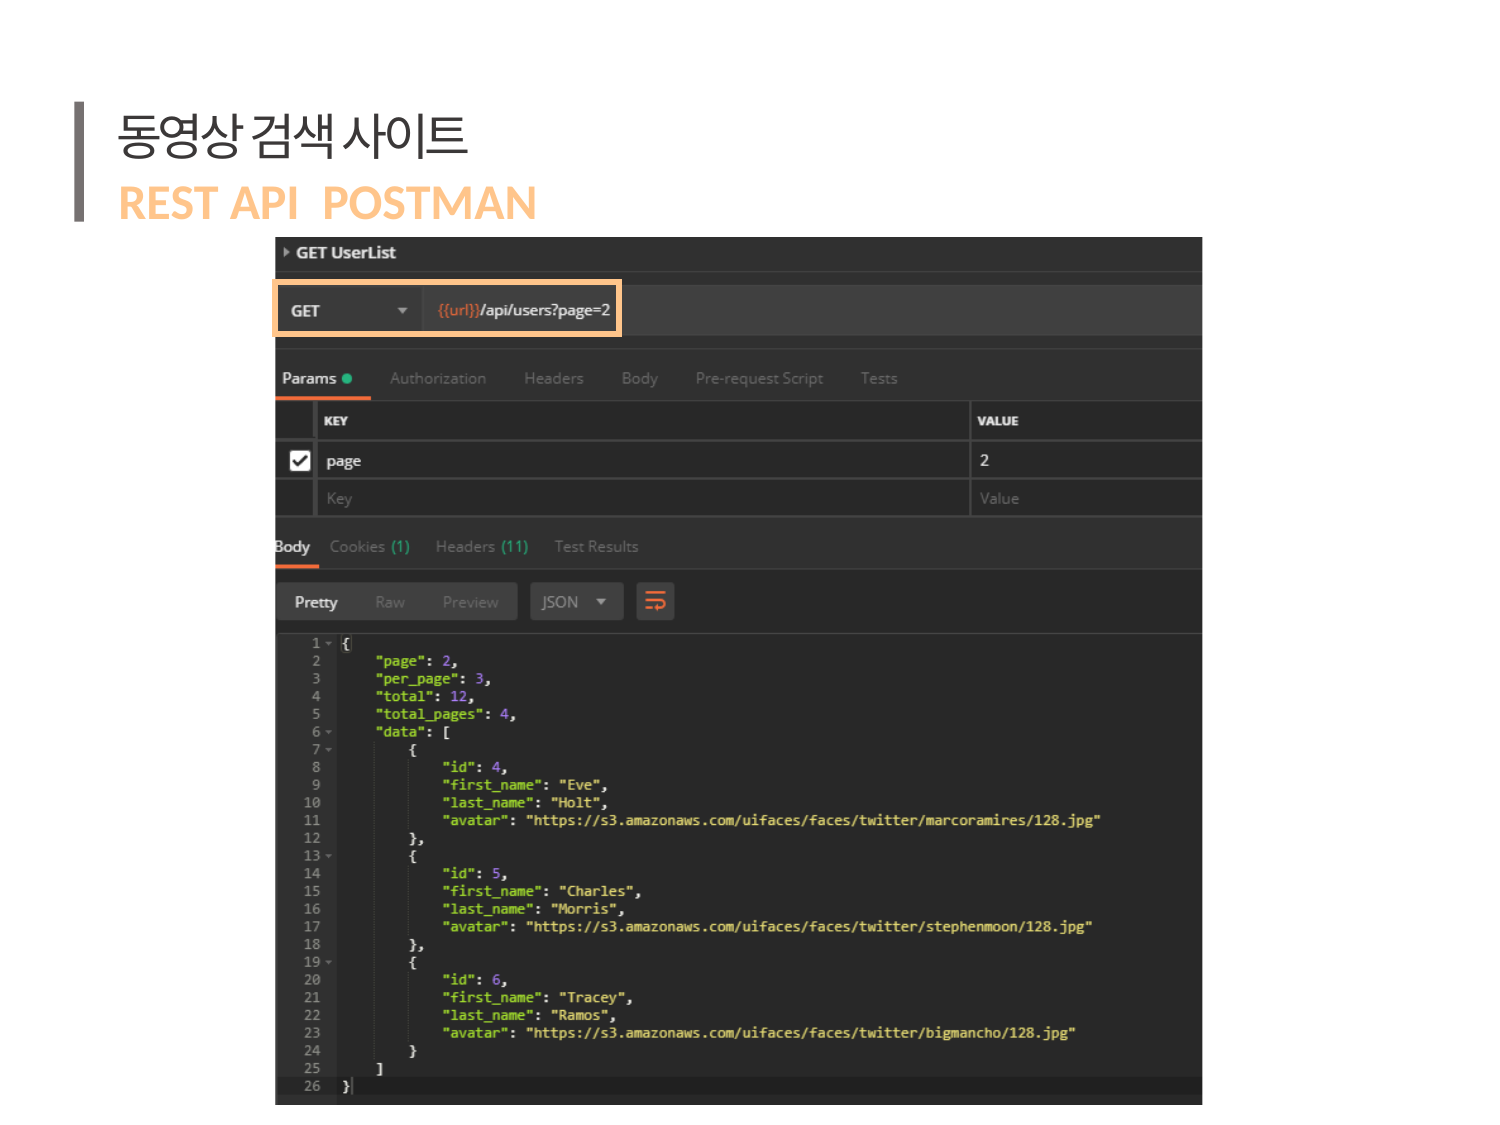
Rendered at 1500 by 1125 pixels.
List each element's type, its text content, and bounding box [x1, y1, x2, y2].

text_box 동영상 검색 사이트 [101, 79, 549, 200]
picture [275, 237, 1203, 1105]
text_box [73, 101, 85, 223]
text_box REST API POSTMAN [103, 161, 553, 237]
